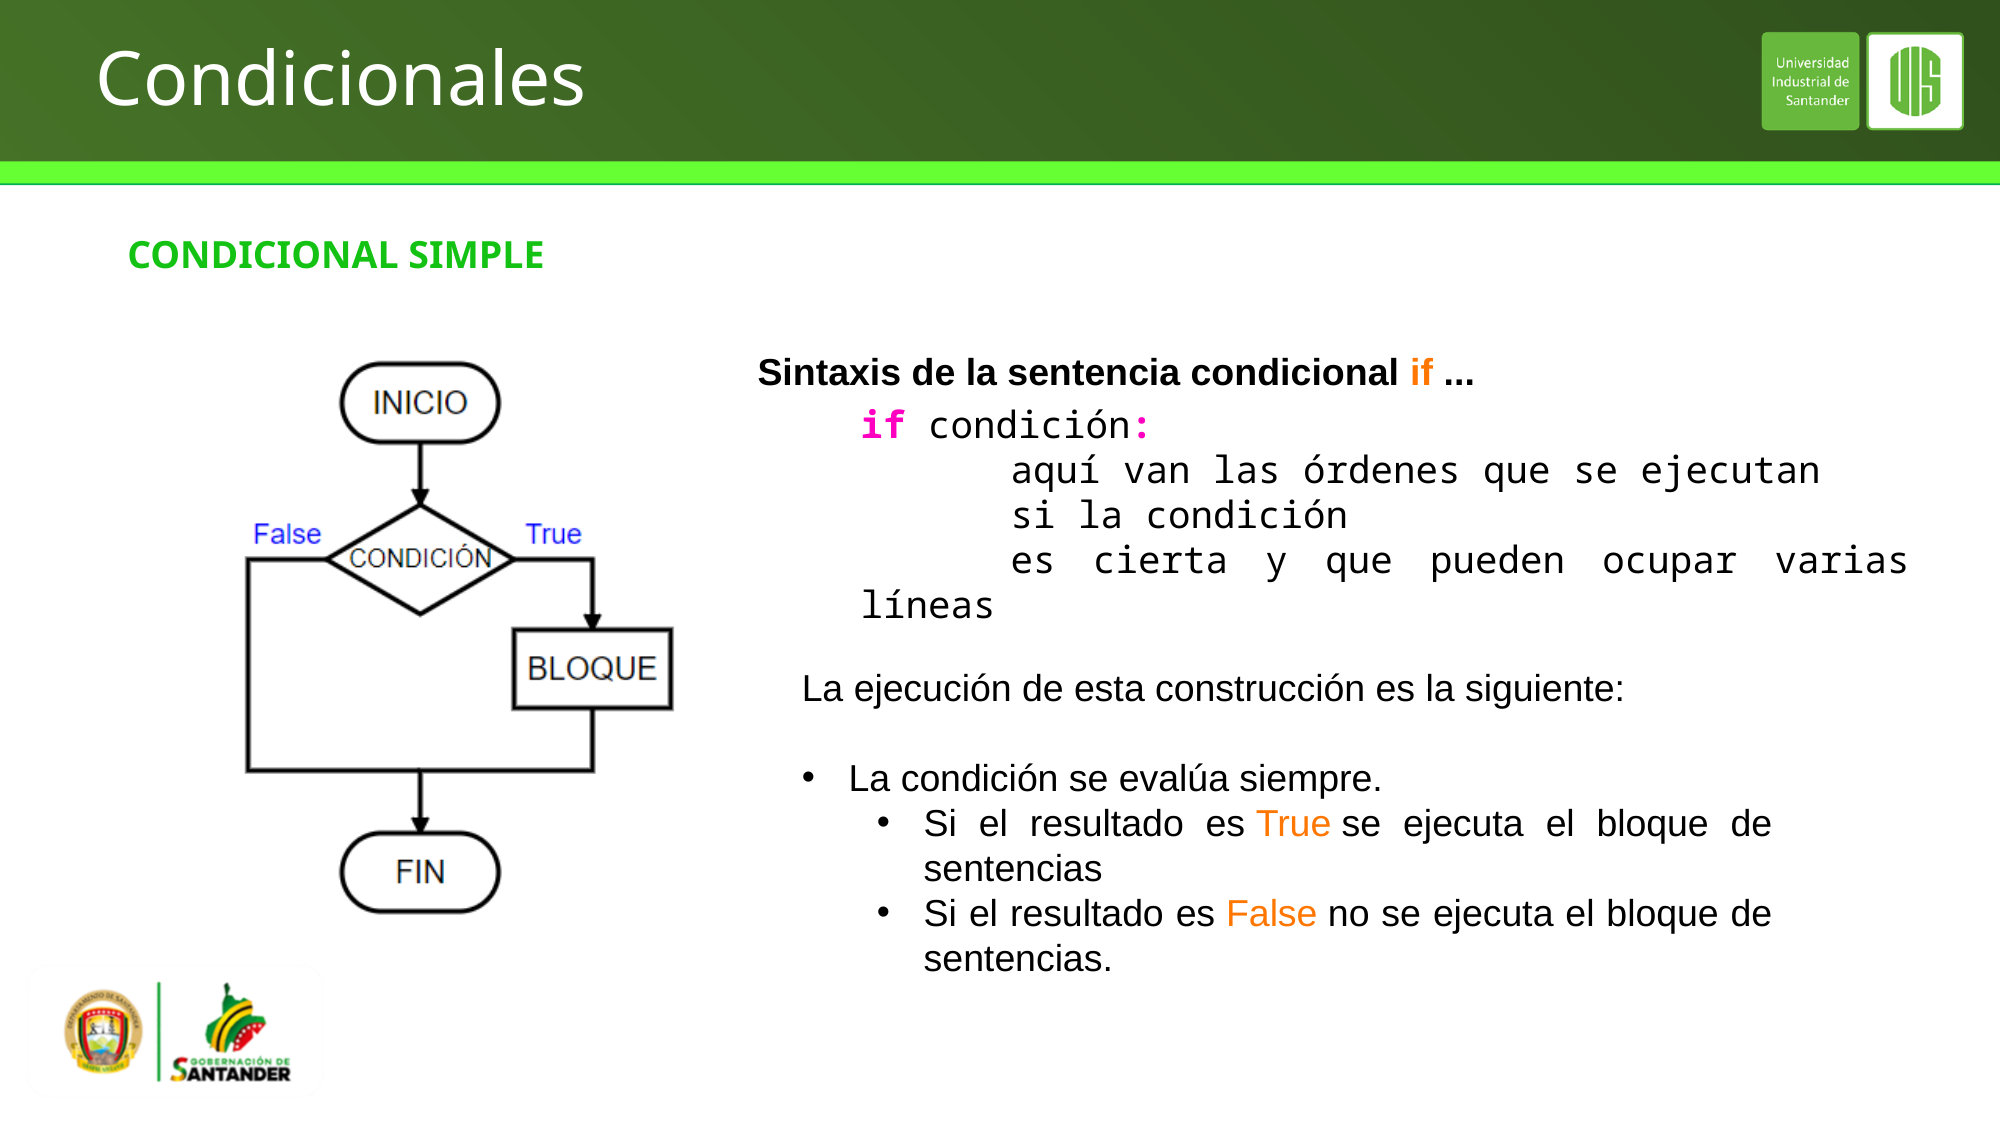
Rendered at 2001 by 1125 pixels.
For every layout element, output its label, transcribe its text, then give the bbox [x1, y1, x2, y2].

text_box CONDICIONAL SIMPLE [112, 223, 560, 284]
title Condicionales [80, 40, 1716, 123]
picture [1760, 30, 1965, 131]
picture [24, 963, 325, 1099]
picture [192, 347, 743, 957]
text_box if condición: aquí van las órdenes que se ejecutan si la condición es cierta y que pueden ocupar varias líneas [845, 400, 1925, 626]
text_box La ejecución de esta construcción es la siguiente: La condición se evalúa siempre. Si el resultado es True se ejecuta el bloque de sentencias Si el resultado es False no se ejecuta el bloque de sentencias. [787, 656, 1788, 987]
text_box Sintaxis de la sentencia condicional if ... [742, 340, 1743, 401]
